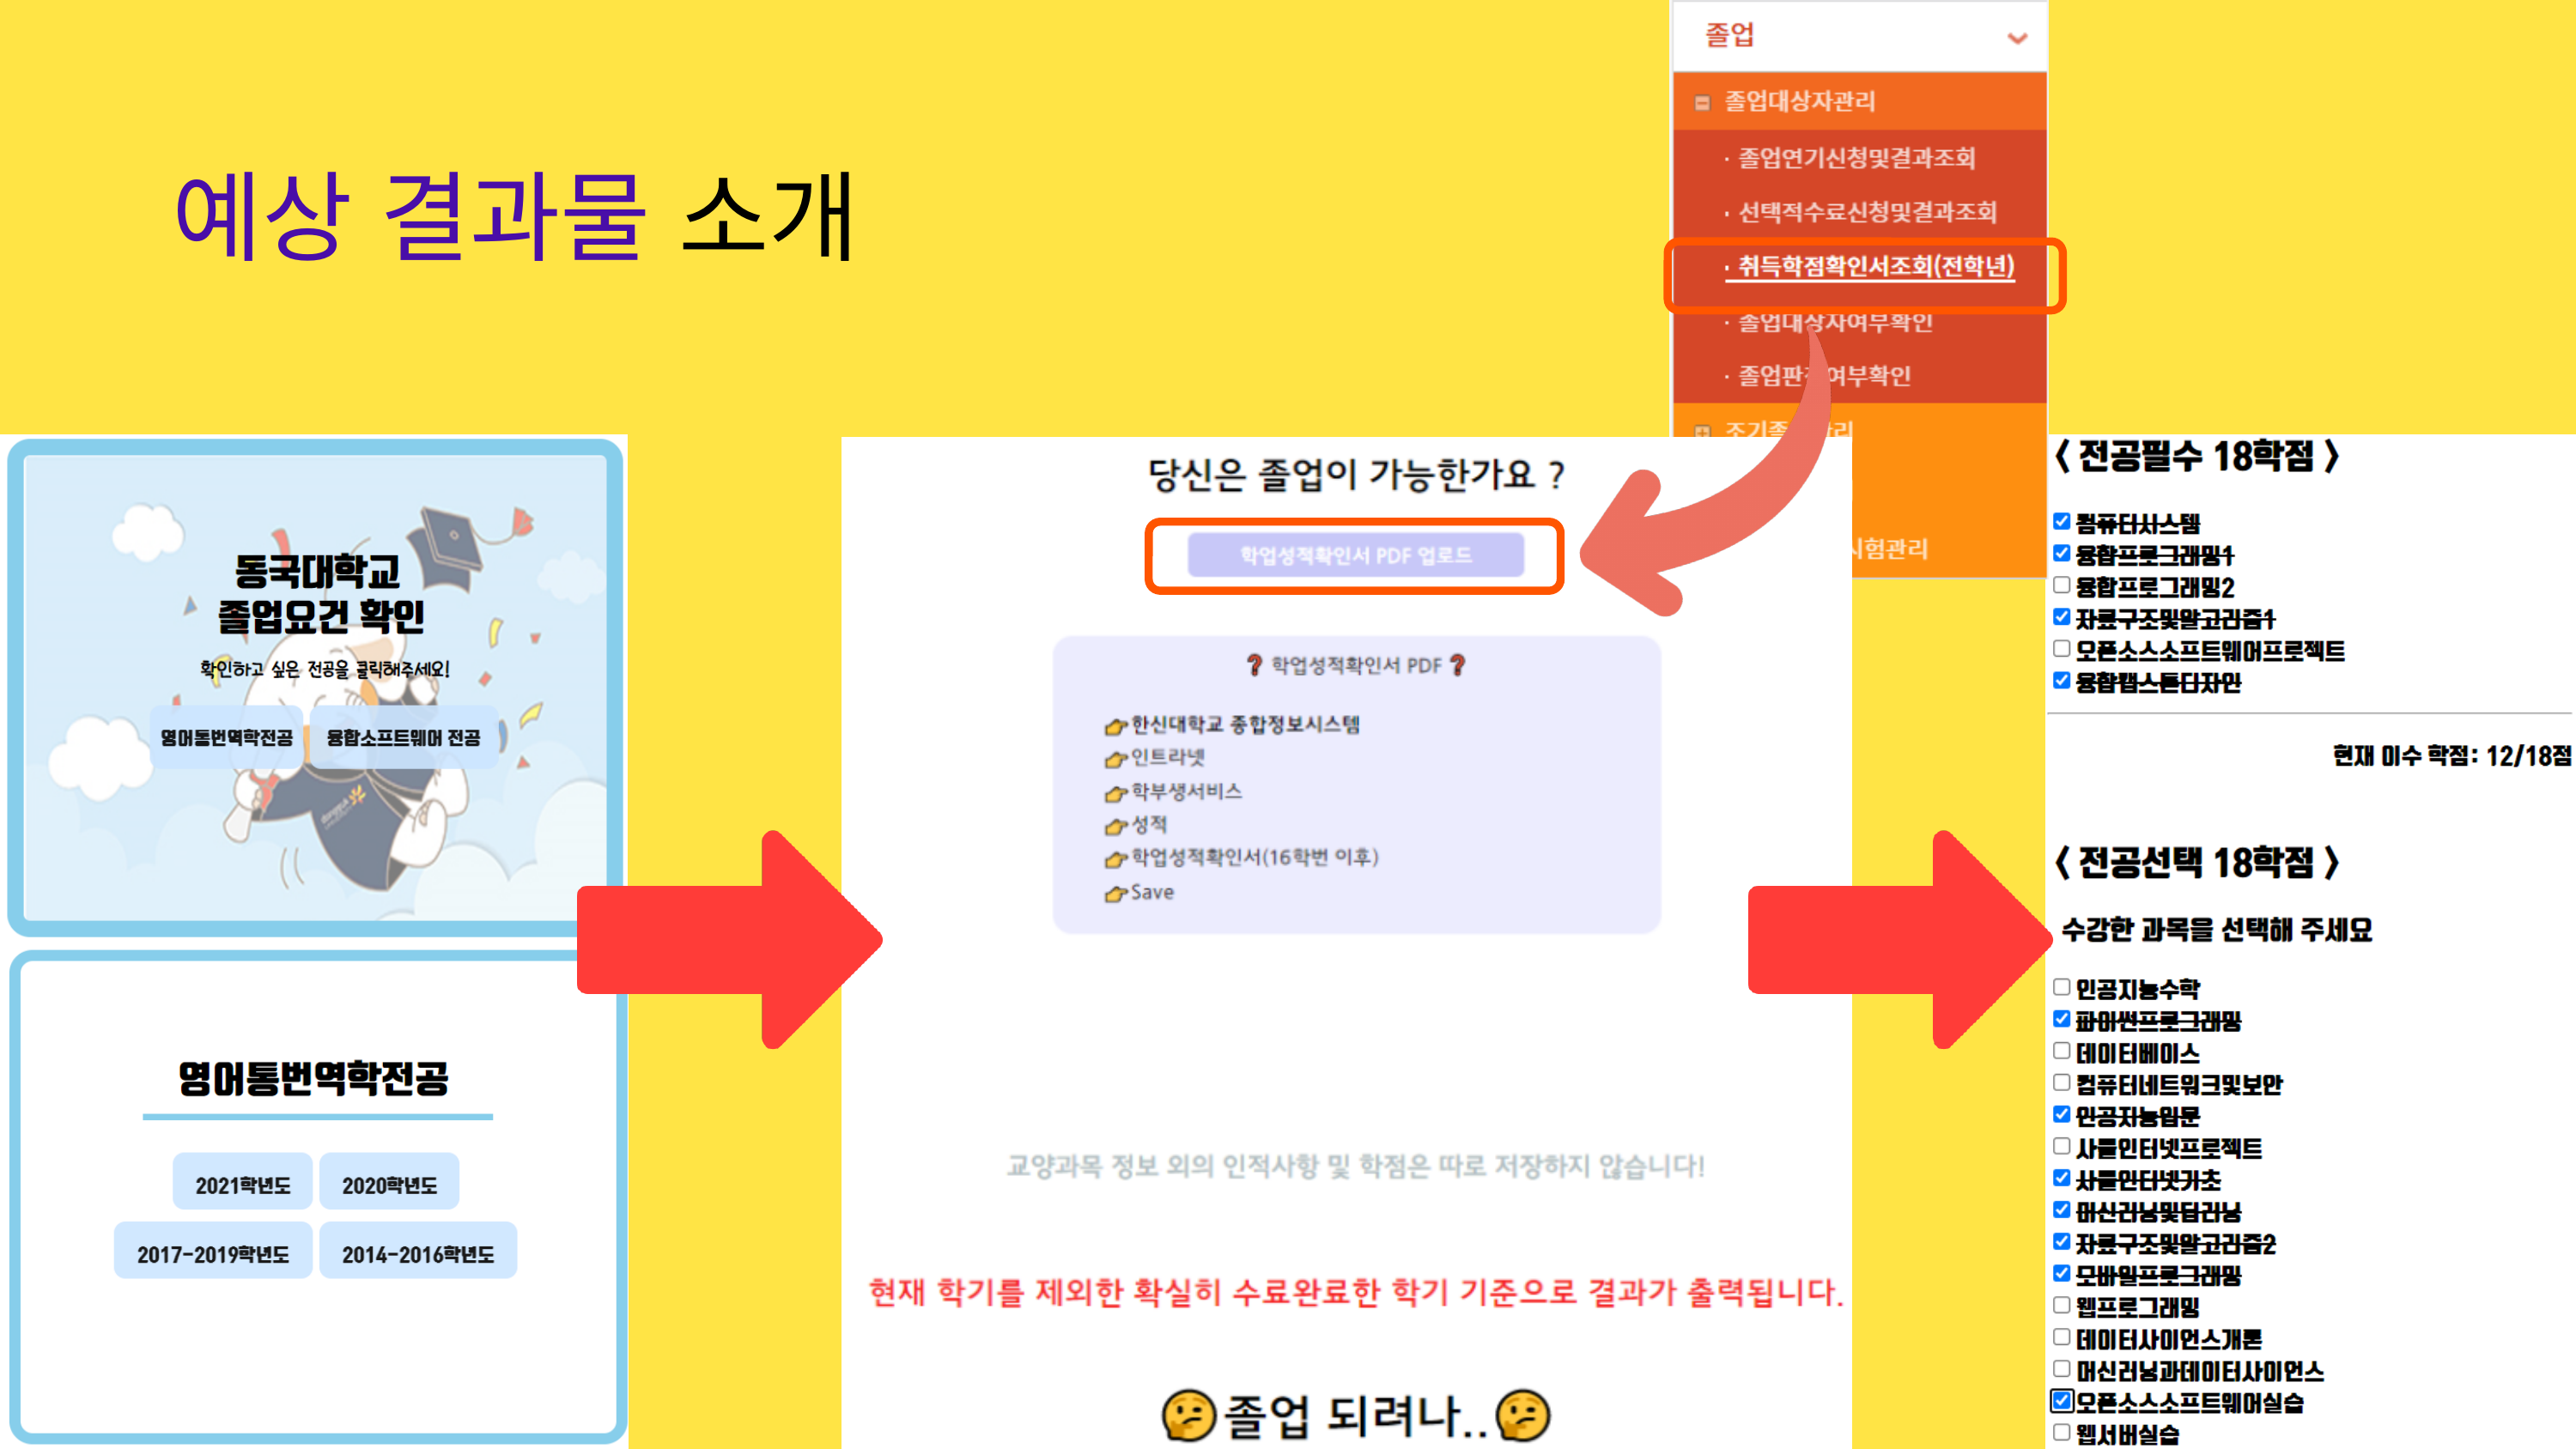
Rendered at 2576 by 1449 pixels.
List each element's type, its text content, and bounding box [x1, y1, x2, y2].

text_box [1667, 0, 2063, 579]
picture [0, 336, 2576, 1449]
text_box 예상 결과물 소개 [101, 149, 930, 281]
